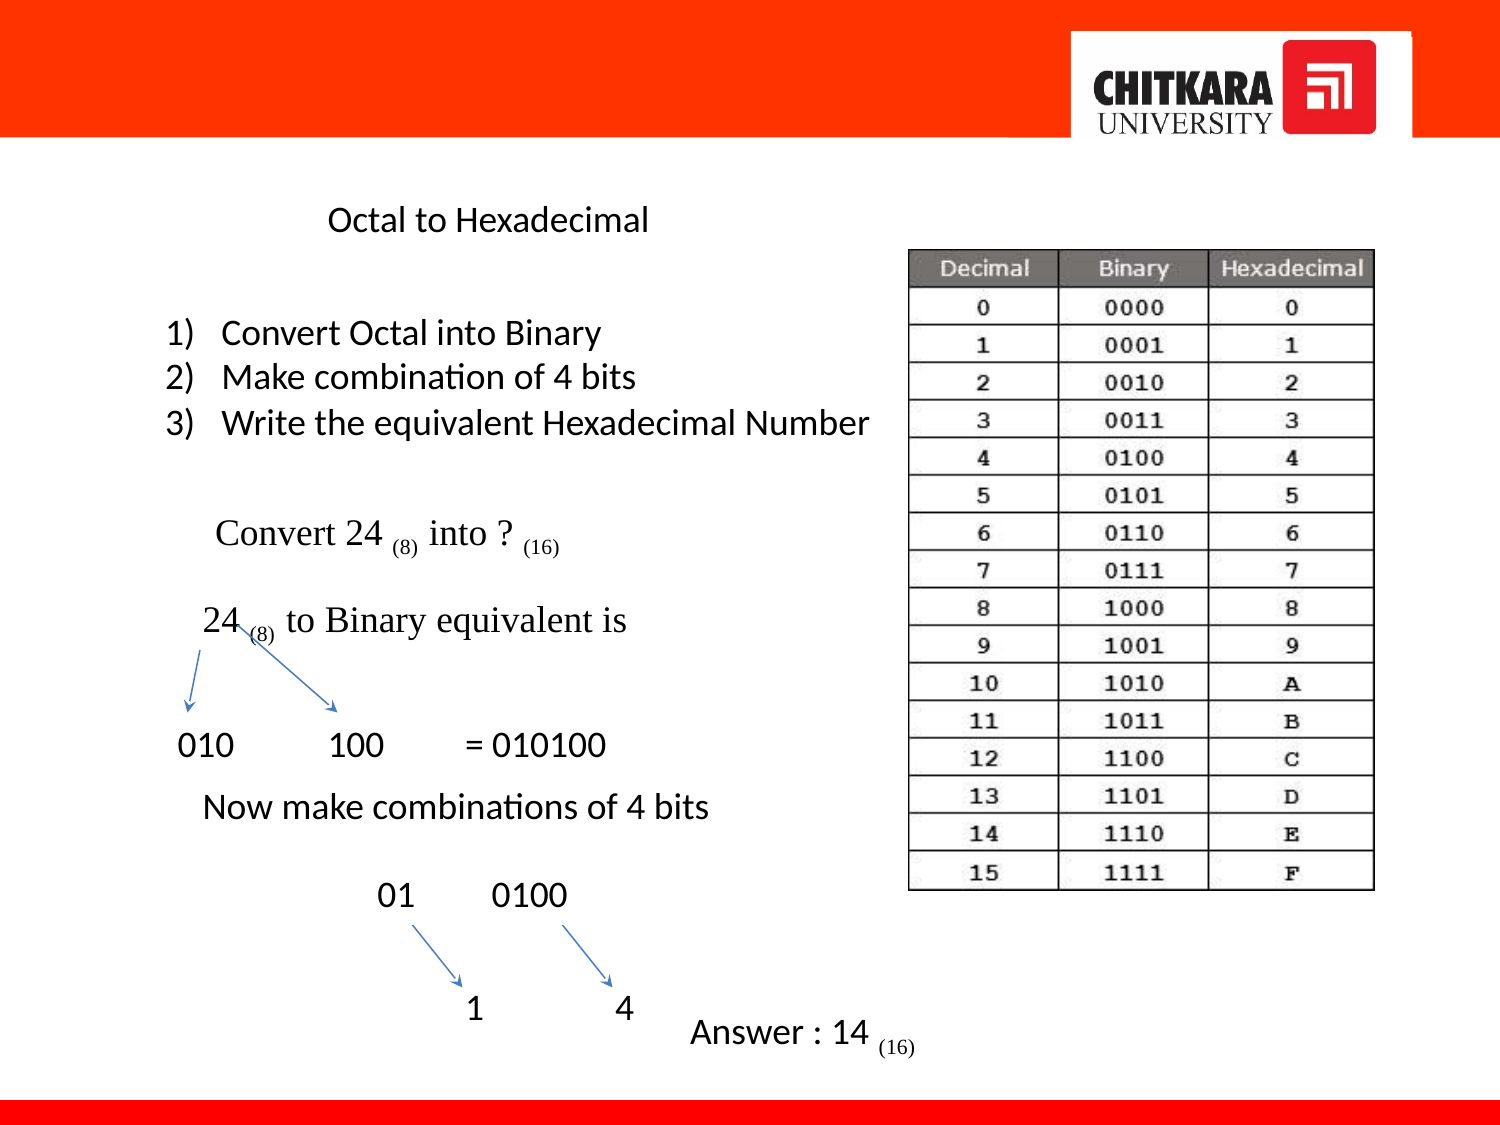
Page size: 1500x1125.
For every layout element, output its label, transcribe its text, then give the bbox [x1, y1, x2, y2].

text_box 1 [449, 974, 500, 1035]
text_box Octal to Hexadecimal [312, 187, 669, 248]
text_box Answer : 14 (16) [675, 999, 933, 1067]
picture [907, 249, 1376, 891]
text_box 010 [162, 712, 251, 773]
text_box 100 [312, 712, 401, 773]
text_box Convert Octal into Binary Make combination of 4 bits Write the equivalent Hexadecimal Number [150, 299, 895, 450]
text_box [237, 624, 338, 713]
text_box 01 0100 [62, 862, 700, 923]
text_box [162, 674, 226, 688]
picture [1074, 37, 1391, 138]
text_box 4 [599, 974, 650, 1035]
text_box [555, 930, 619, 982]
text_box Now make combinations of 4 bits [187, 774, 731, 835]
text_box 24 (8) to Binary equivalent is [187, 587, 643, 654]
text_box = 010100 [449, 712, 624, 773]
text_box Convert 24 (8) into ? (16) [200, 499, 581, 567]
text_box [405, 930, 469, 982]
